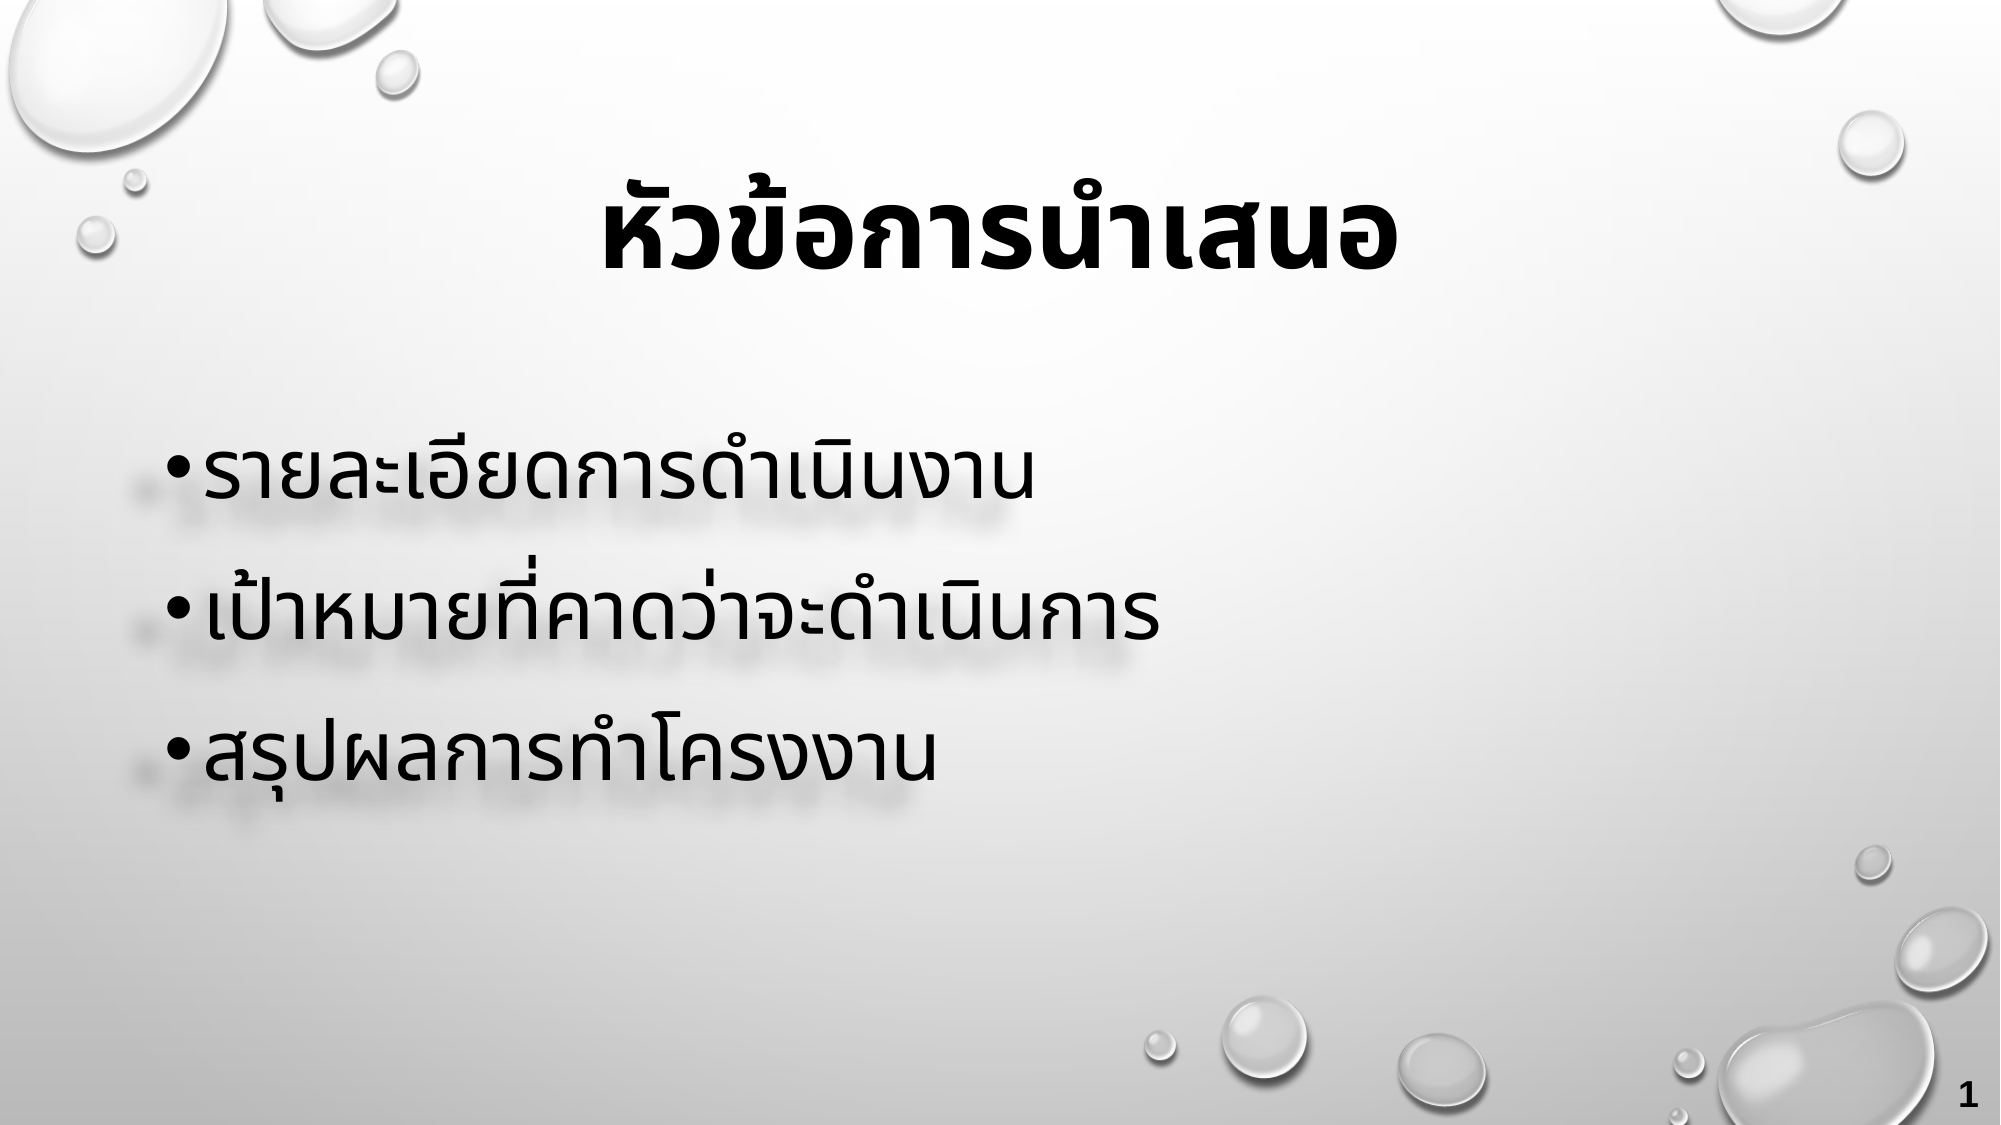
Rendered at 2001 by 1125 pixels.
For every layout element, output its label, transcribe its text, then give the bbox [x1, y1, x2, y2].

list รายละเอียดการดำเนินงาน เป้าหมายที่คาดว่าจะดำเนินการ สรุปผลการทำโครงงาน [149, 388, 1850, 950]
picture [0, 0, 2000, 1125]
text_box 1 [1943, 1062, 1989, 1123]
title หัวข้อการนำเสนอ [149, 101, 1851, 364]
